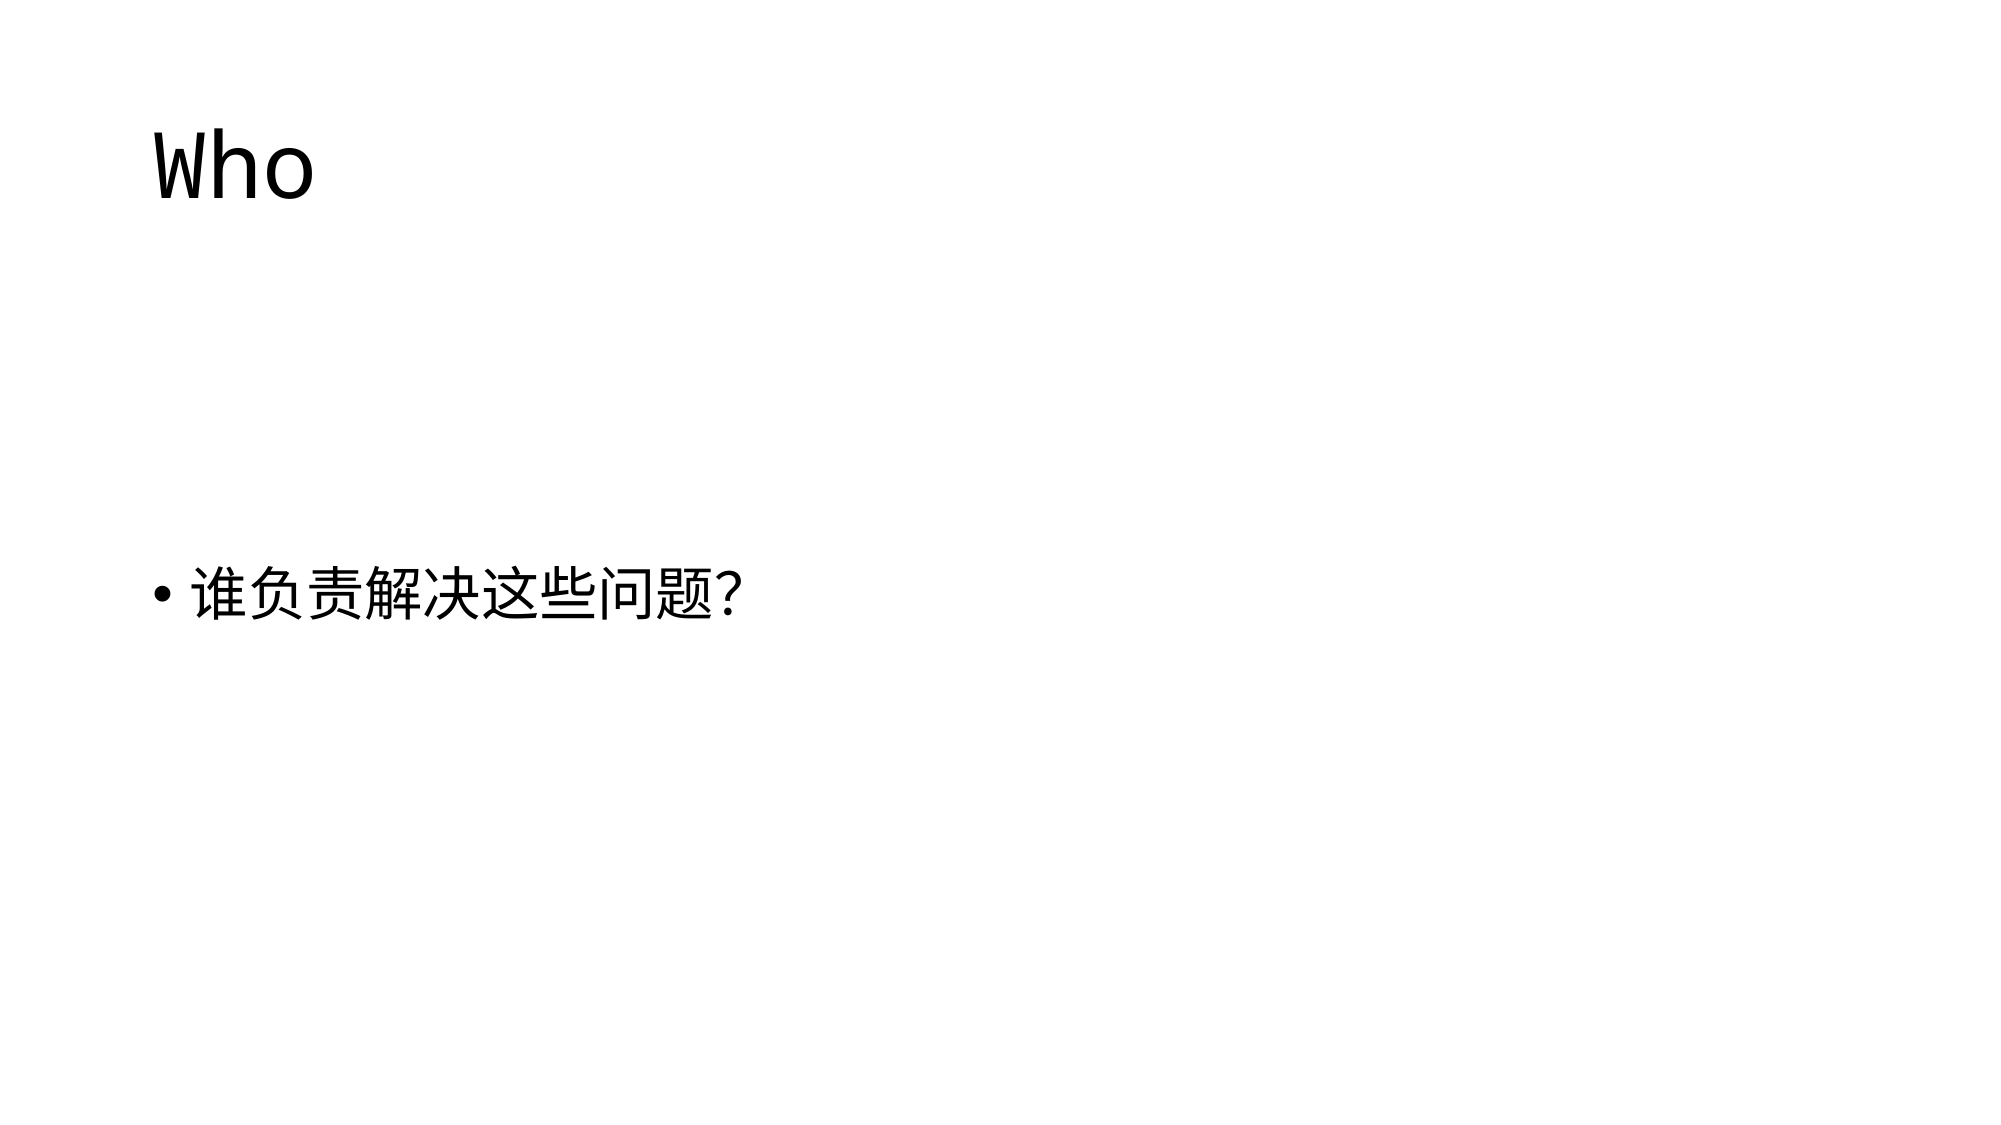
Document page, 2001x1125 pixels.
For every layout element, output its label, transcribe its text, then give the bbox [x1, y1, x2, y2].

title Who [137, 59, 1863, 278]
list 谁负责解决这些问题？ [137, 299, 1863, 1014]
